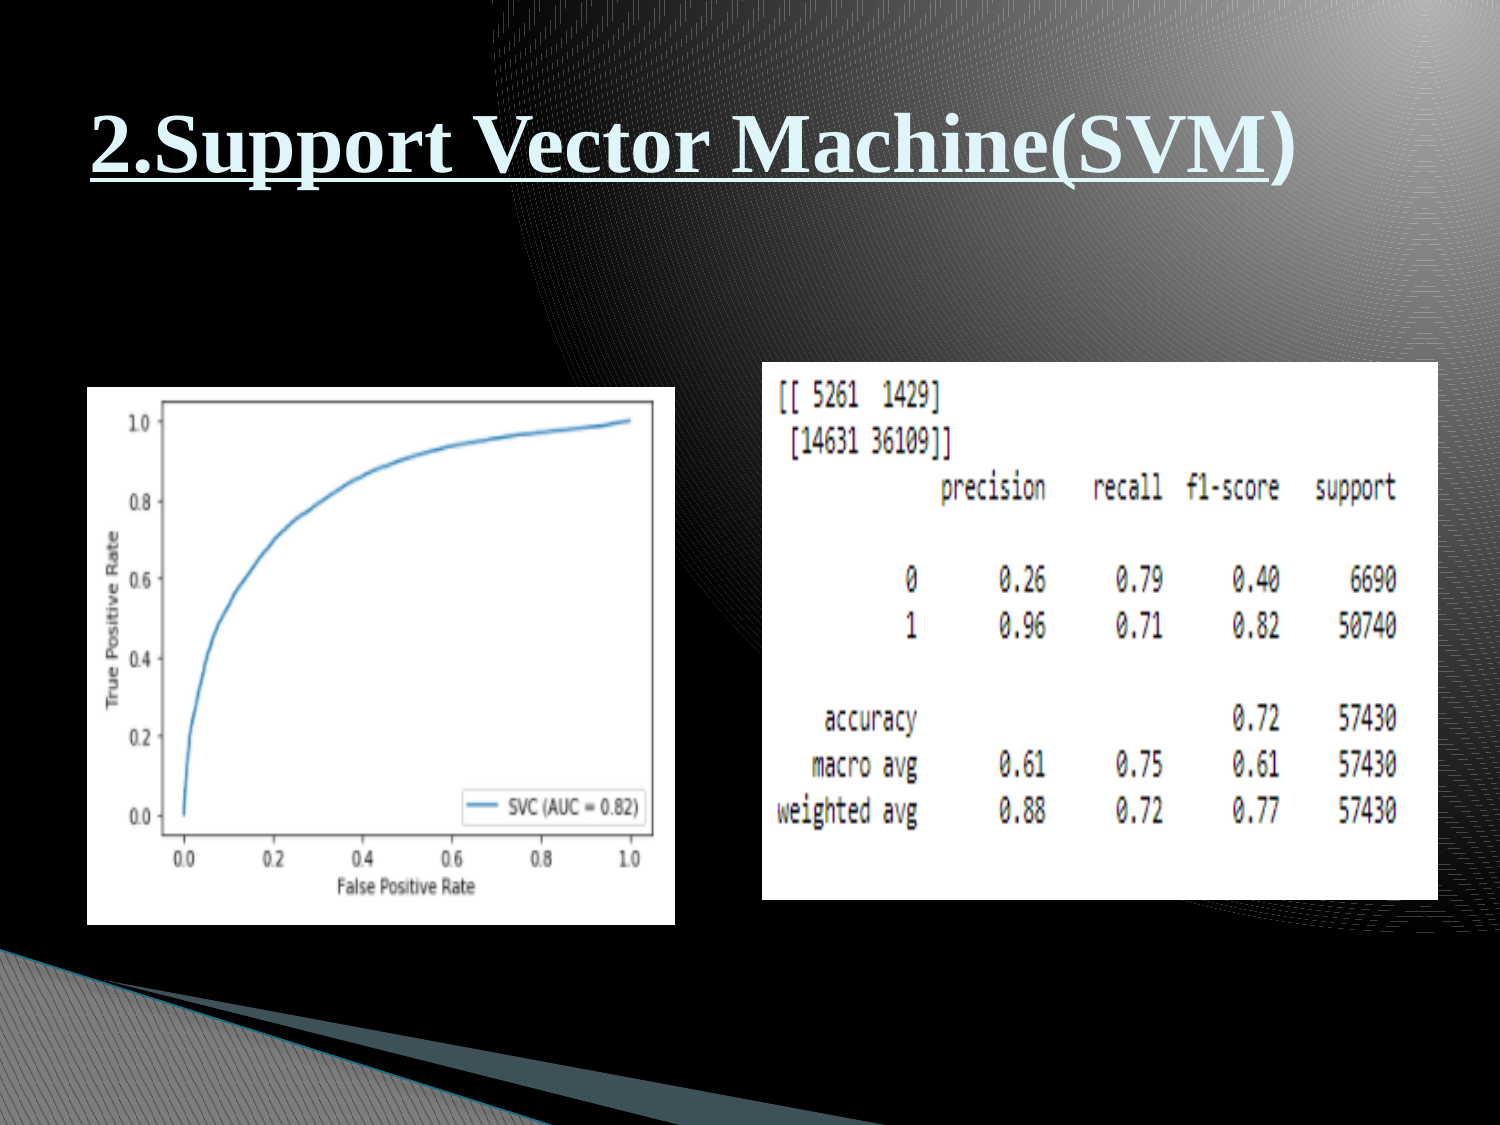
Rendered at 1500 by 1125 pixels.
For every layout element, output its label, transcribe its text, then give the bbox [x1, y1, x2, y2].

title 2.Support Vector Machine(SVM) [75, 45, 1425, 233]
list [87, 387, 676, 926]
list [762, 362, 1438, 901]
picture [0, 952, 543, 1125]
